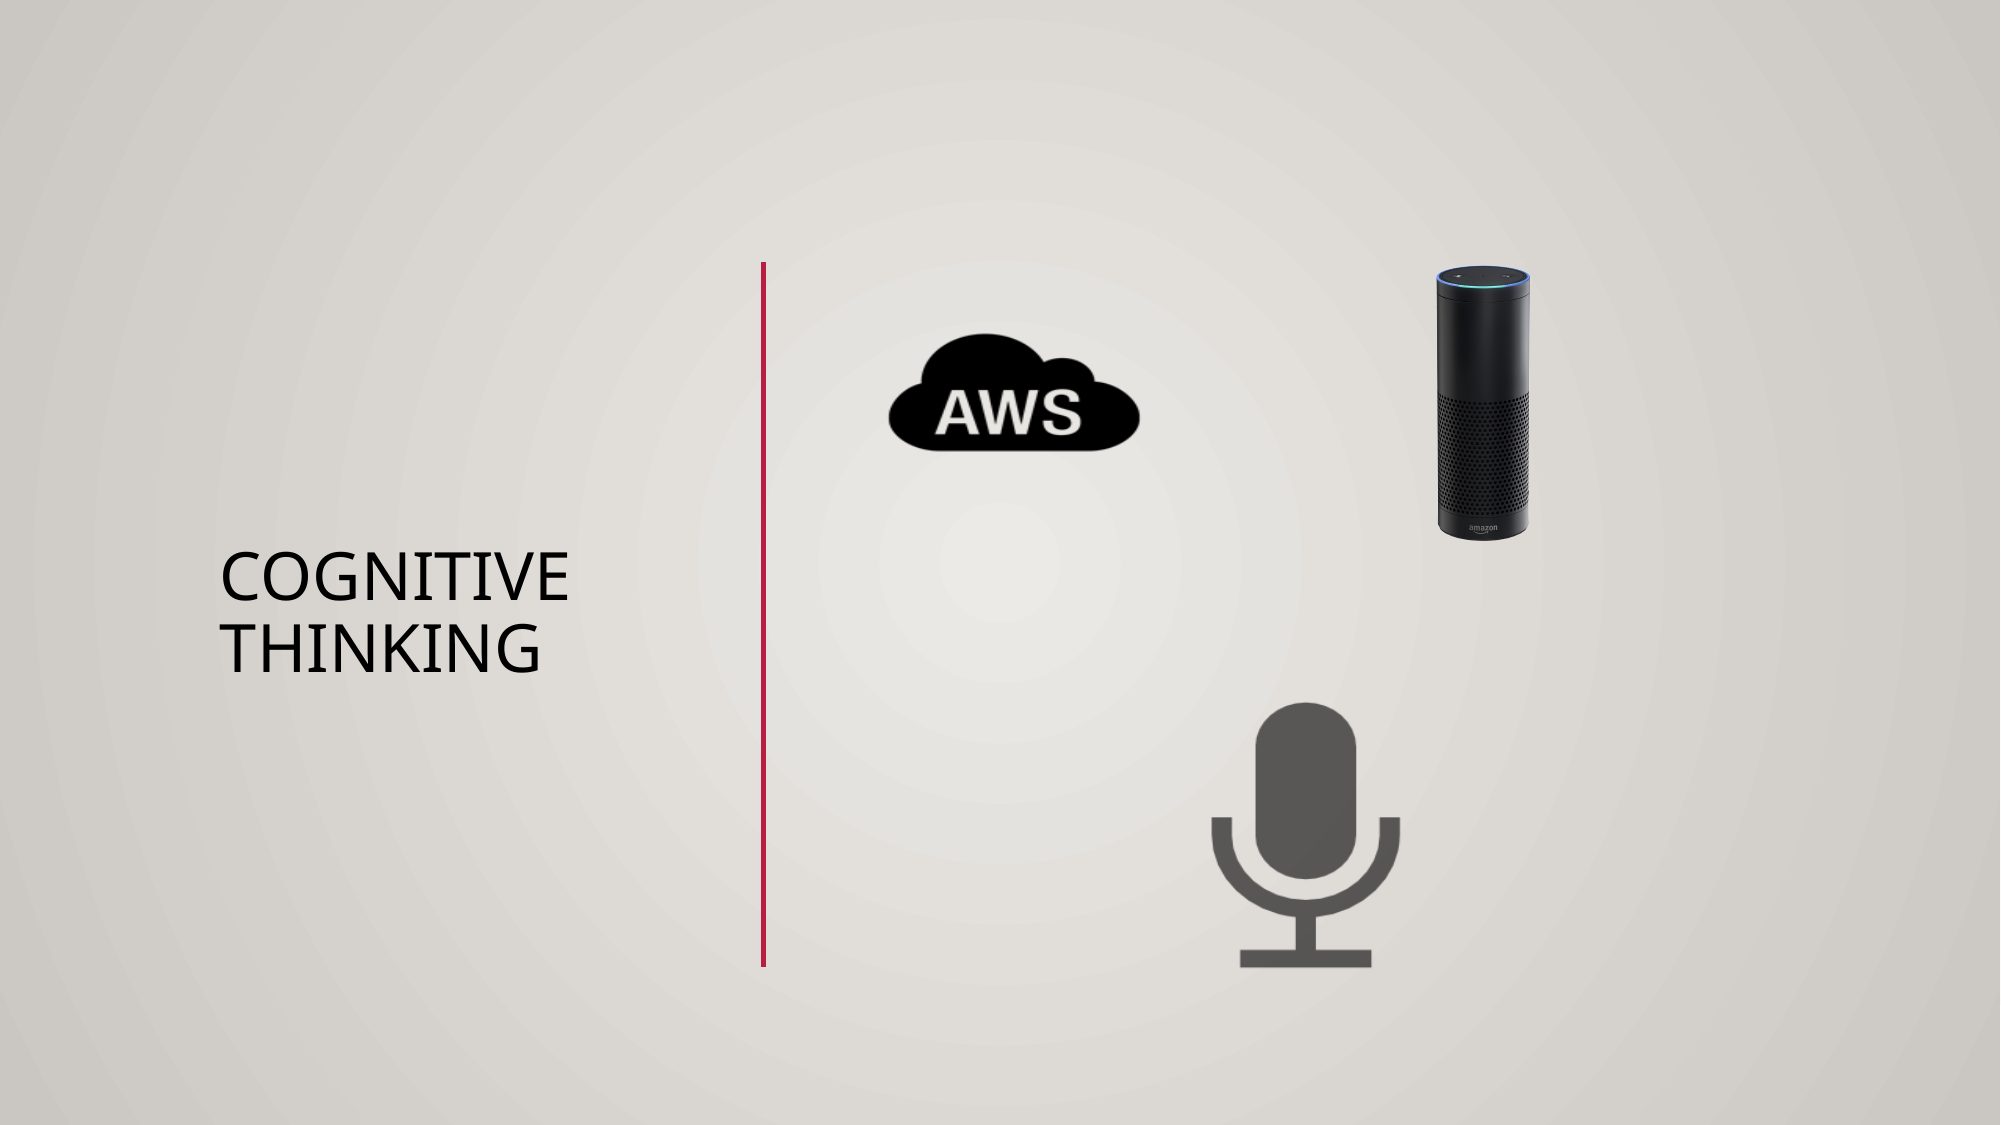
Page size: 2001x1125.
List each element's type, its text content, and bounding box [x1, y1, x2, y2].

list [1341, 262, 1624, 545]
picture [1144, 694, 1467, 977]
text_box [0, 0, 2000, 1125]
title Cognitive thinking [205, 262, 726, 968]
picture [814, 241, 1216, 545]
